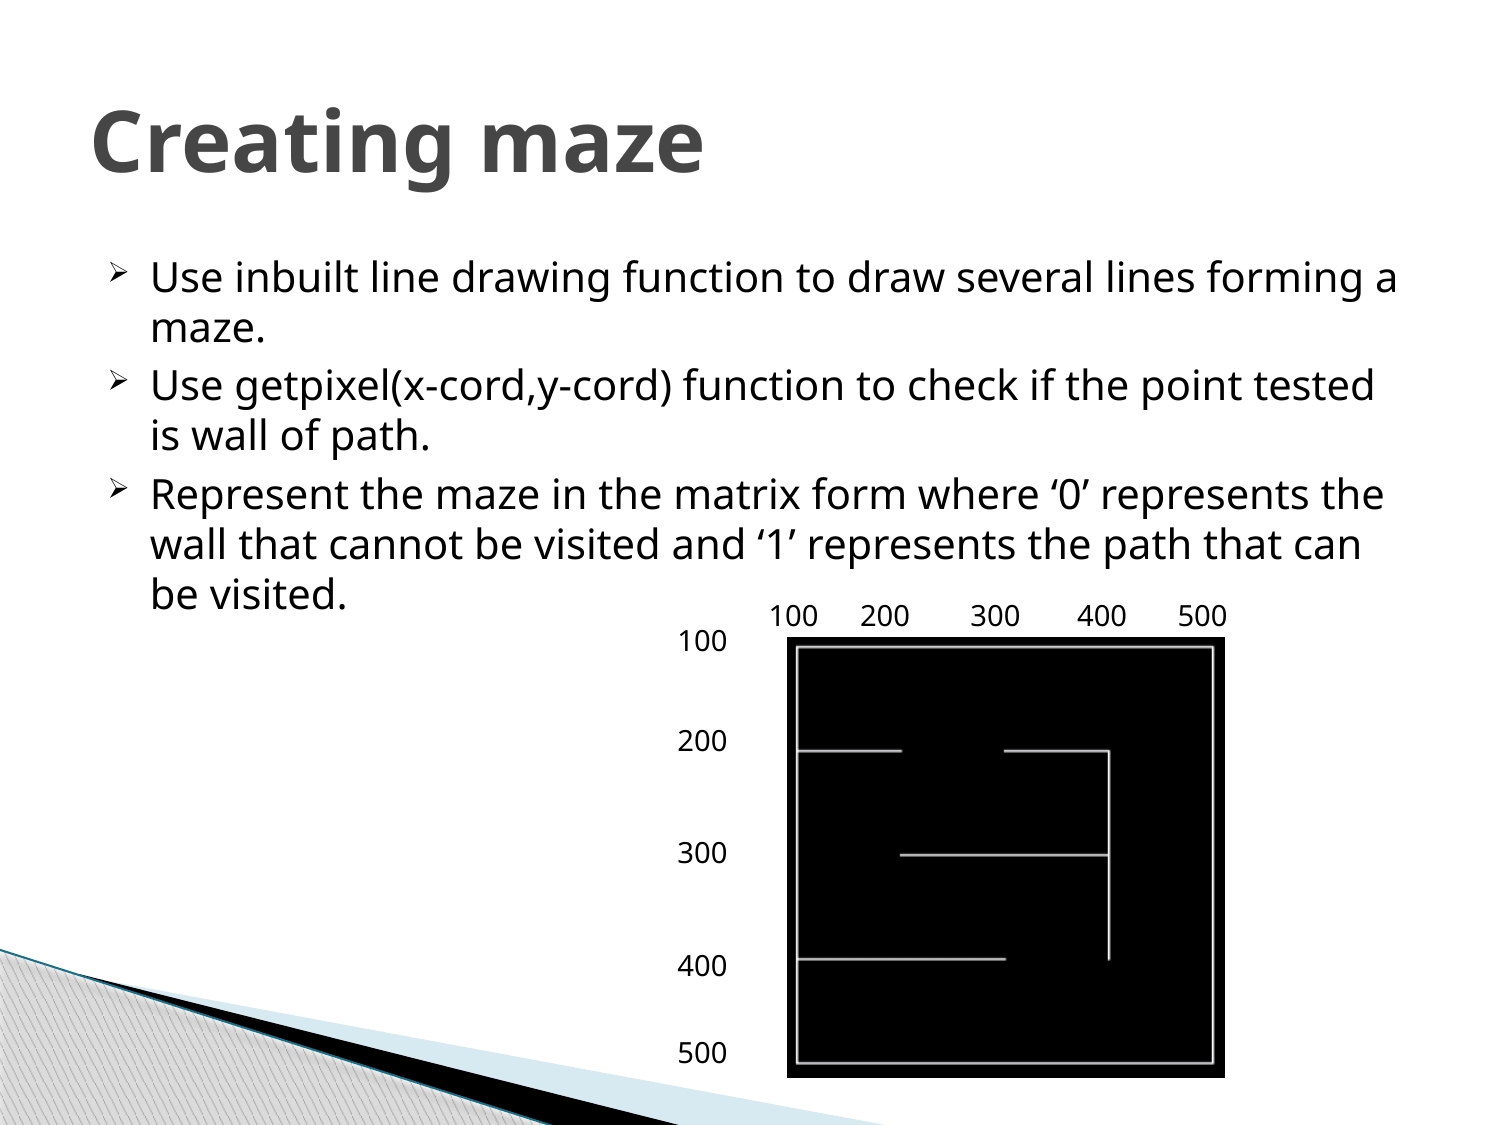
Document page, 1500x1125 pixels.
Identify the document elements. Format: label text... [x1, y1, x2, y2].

table_header 200 [837, 587, 942, 637]
table_header 300 [942, 587, 1049, 637]
table_cell 400 [662, 938, 750, 1025]
table_header 500 [1156, 587, 1250, 642]
table_header 100 [750, 587, 837, 642]
list Use inbuilt line drawing function to draw several lines forming a maze. Use getpixel(x-cord,y-cord) function to check if the point tested is wall of path. Represent the maze in the matrix form where ‘0’ represents the wall that cannot be visited and ‘1’ represents the path that can be visited. [75, 243, 1425, 986]
table_cell 300 [662, 825, 750, 938]
table_header 100 [662, 613, 750, 713]
table_header 400 [1049, 587, 1156, 637]
title Creating maze [75, 45, 1425, 233]
picture [787, 637, 1226, 1078]
table_cell 500 [662, 1025, 750, 1107]
table_cell 200 [662, 713, 750, 825]
